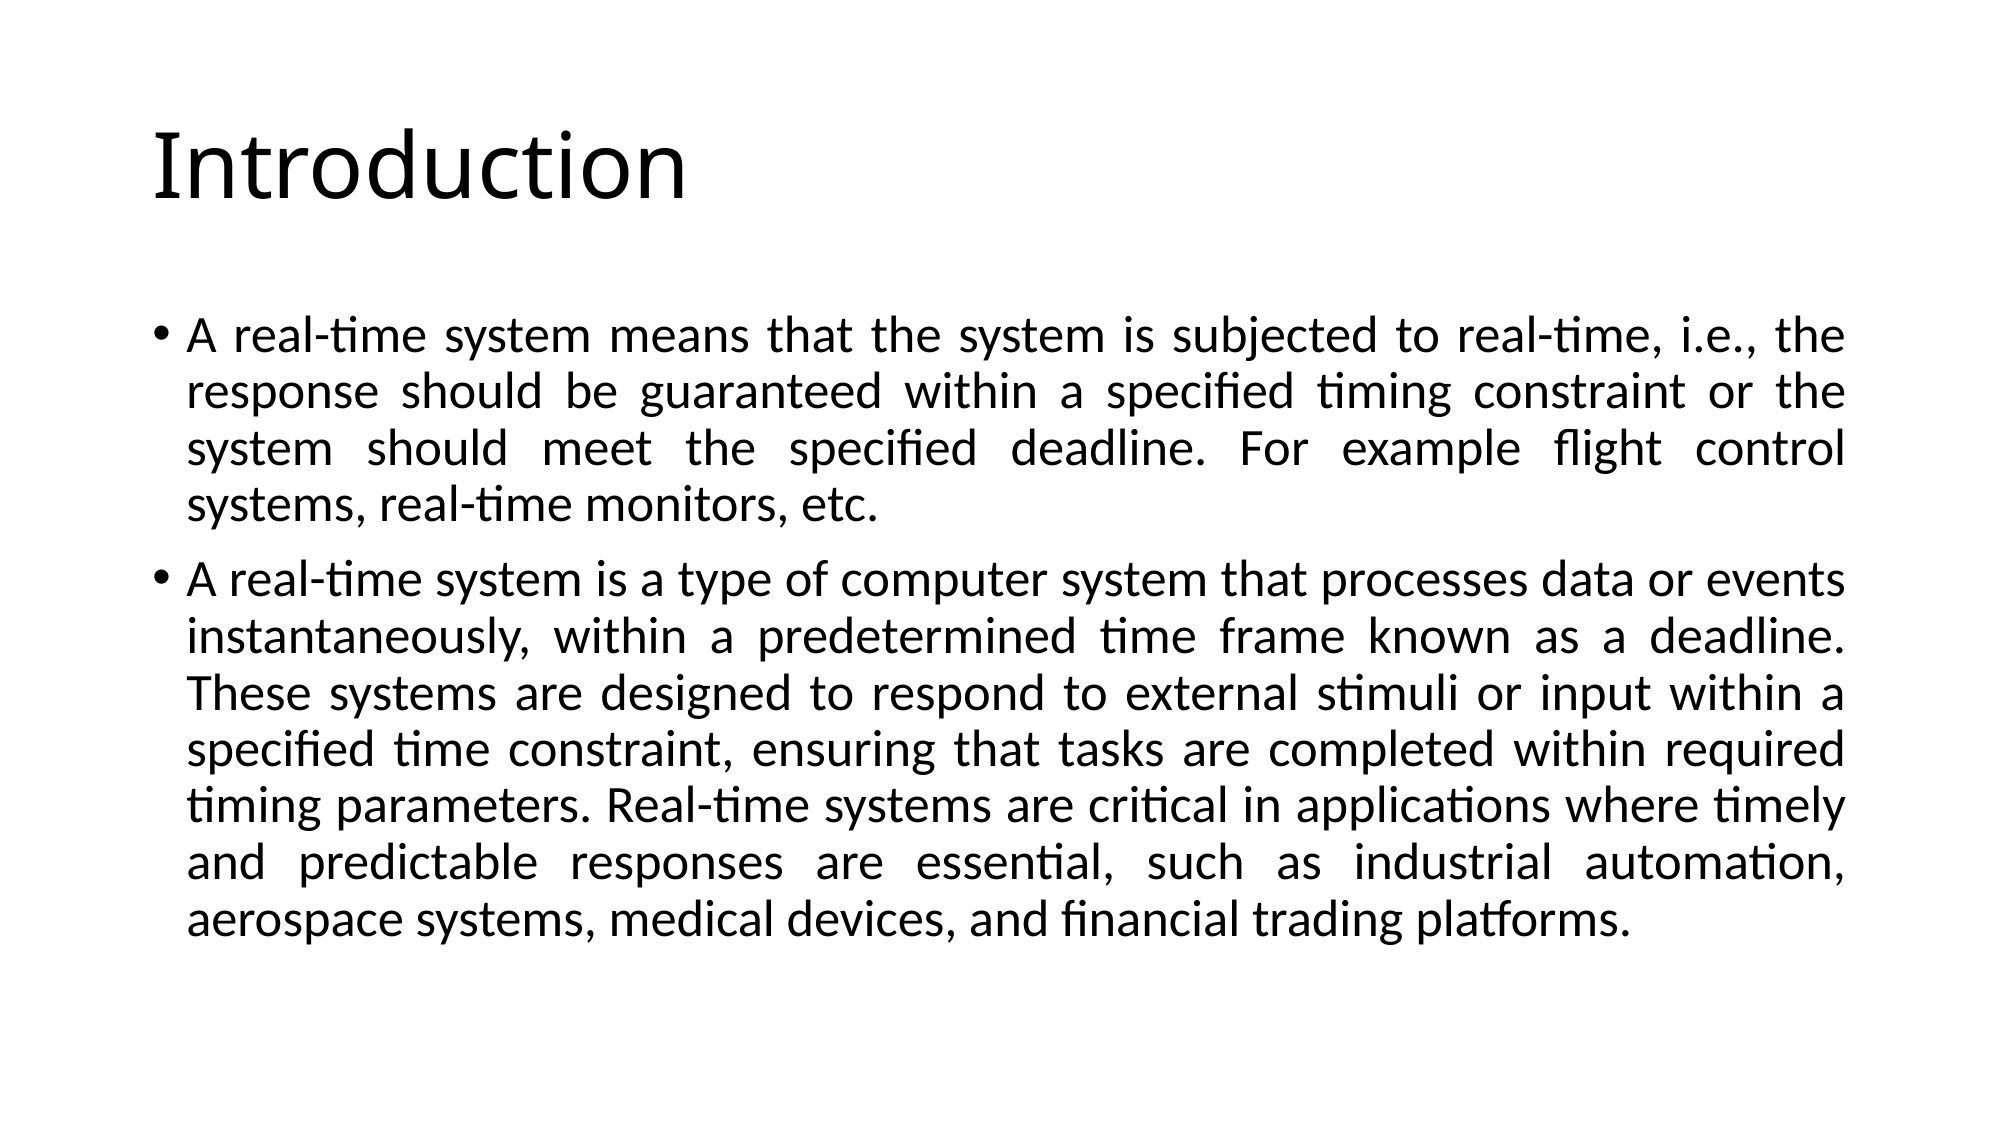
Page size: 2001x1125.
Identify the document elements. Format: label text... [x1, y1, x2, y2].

title Introduction [137, 59, 1863, 278]
list A real-time system means that the system is subjected to real-time, i.e., the response should be guaranteed within a specified timing constraint or the system should meet the specified deadline. For example flight control systems, real-time monitors, etc. A real-time system is a type of computer system that processes data or events instantaneously, within a predetermined time frame known as a deadline. These systems are designed to respond to external stimuli or input within a specified time constraint, ensuring that tasks are completed within required timing parameters. Real-time systems are critical in applications where timely and predictable responses are essential, such as industrial automation, aerospace systems, medical devices, and financial trading platforms. [137, 299, 1863, 1014]
